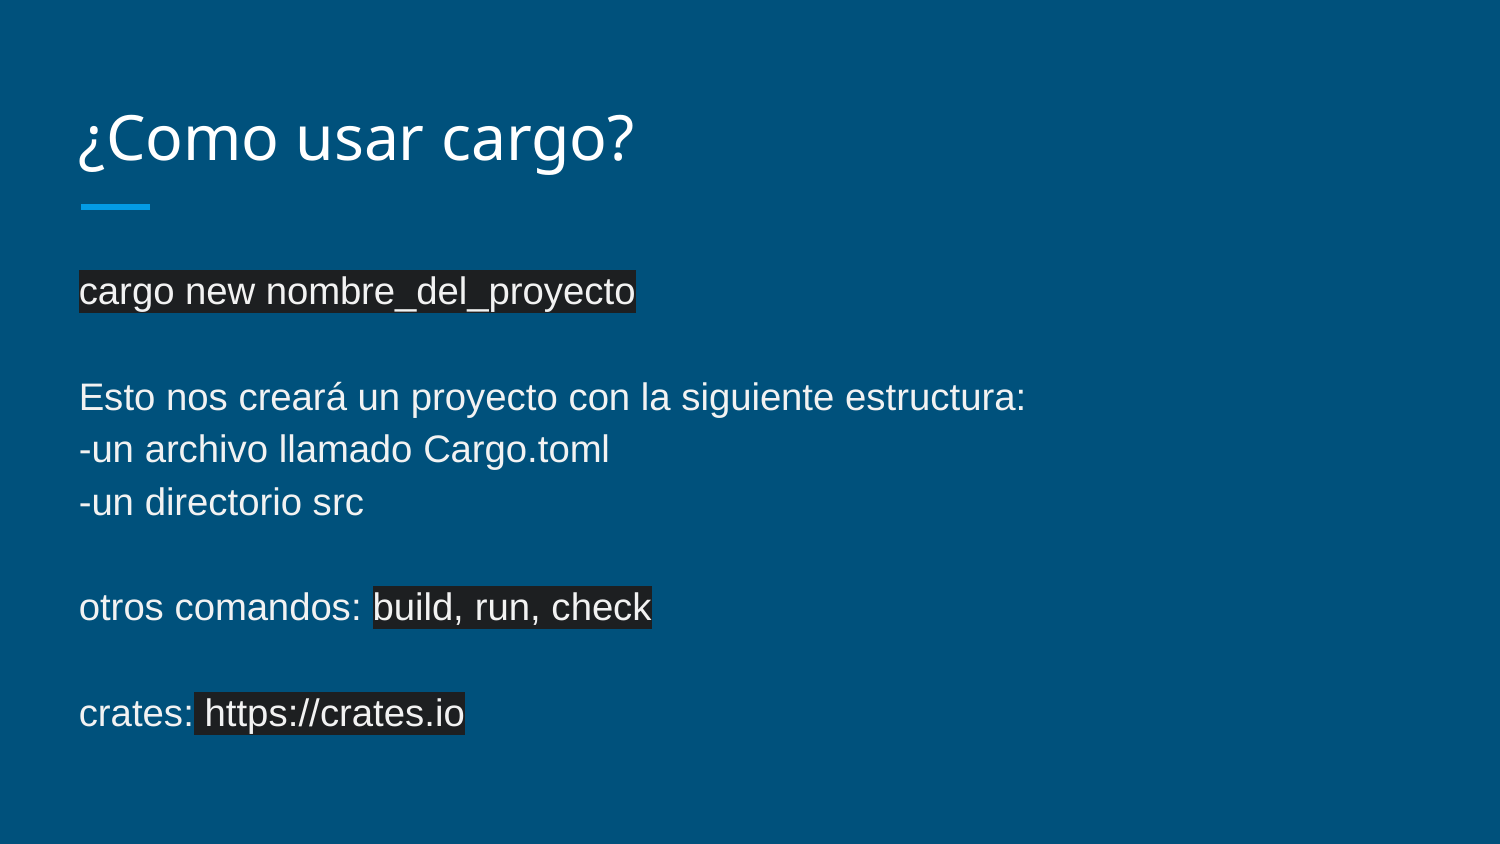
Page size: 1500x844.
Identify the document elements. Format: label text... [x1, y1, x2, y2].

title ¿Como usar cargo? [63, 75, 1437, 188]
list cargo new nombre_del_proyecto Esto nos creará un proyecto con la siguiente estructura: -un archivo llamado Cargo.toml -un directorio src otros comandos: build, run, check crates: https://crates.io [63, 244, 1437, 750]
